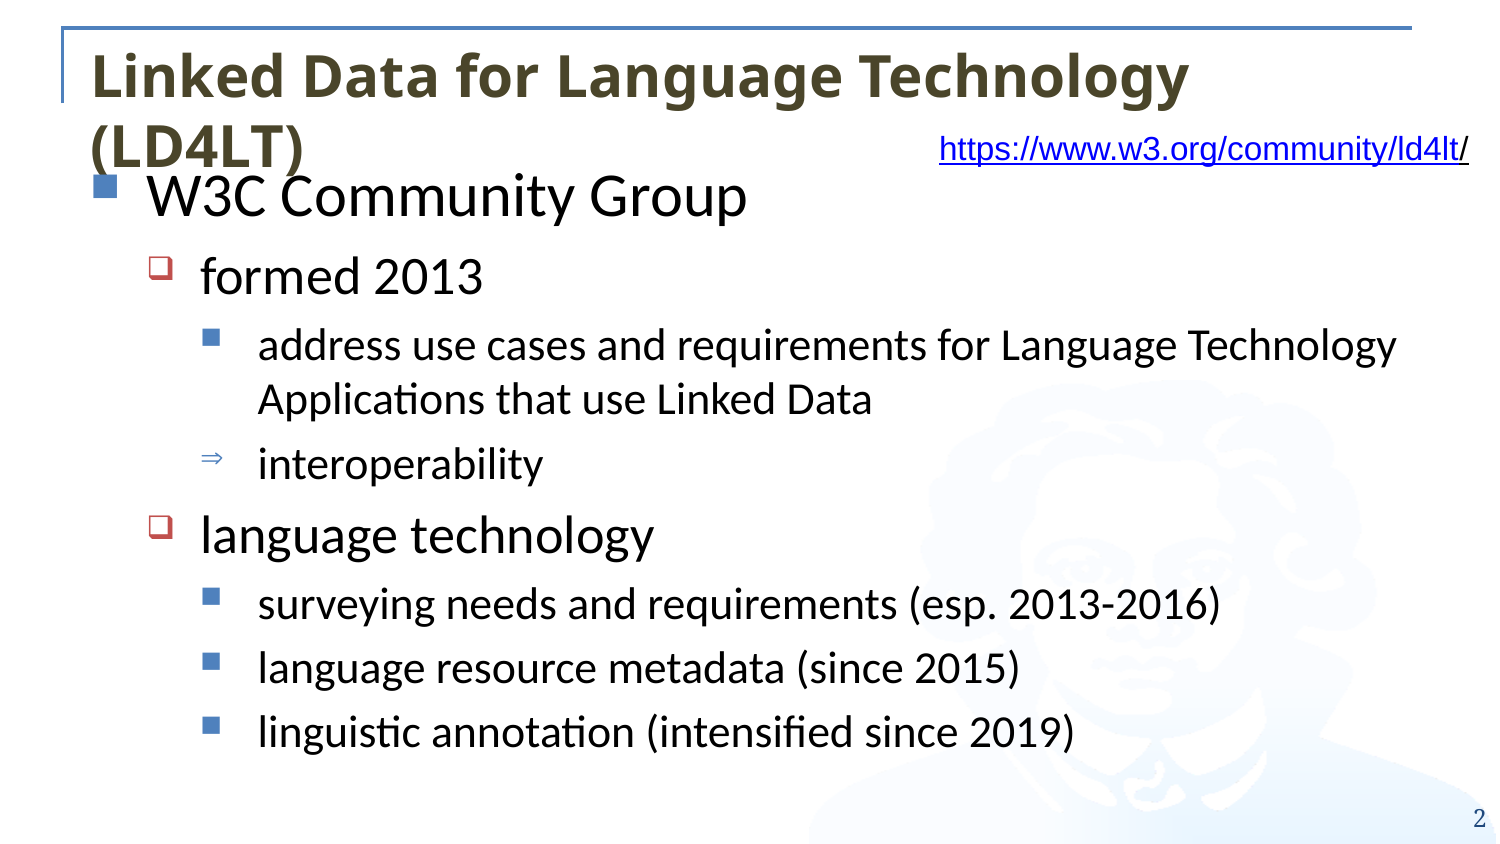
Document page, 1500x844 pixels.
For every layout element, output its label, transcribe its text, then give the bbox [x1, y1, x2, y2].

title Linked Data for Language Technology (LD4LT) [75, 32, 1425, 146]
text_box https://www.w3.org/community/ld4lt/ [927, 121, 1490, 173]
slide_number 2 [1151, 787, 1500, 844]
list W3C Community Group formed 2013 address use cases and requirements for Language Technology Applications that use Linked Data interoperability language technology surveying needs and requirements (esp. 2013-2016) language resource metadata (since 2015) linguistic annotation (intensified since 2019) [75, 146, 1425, 705]
